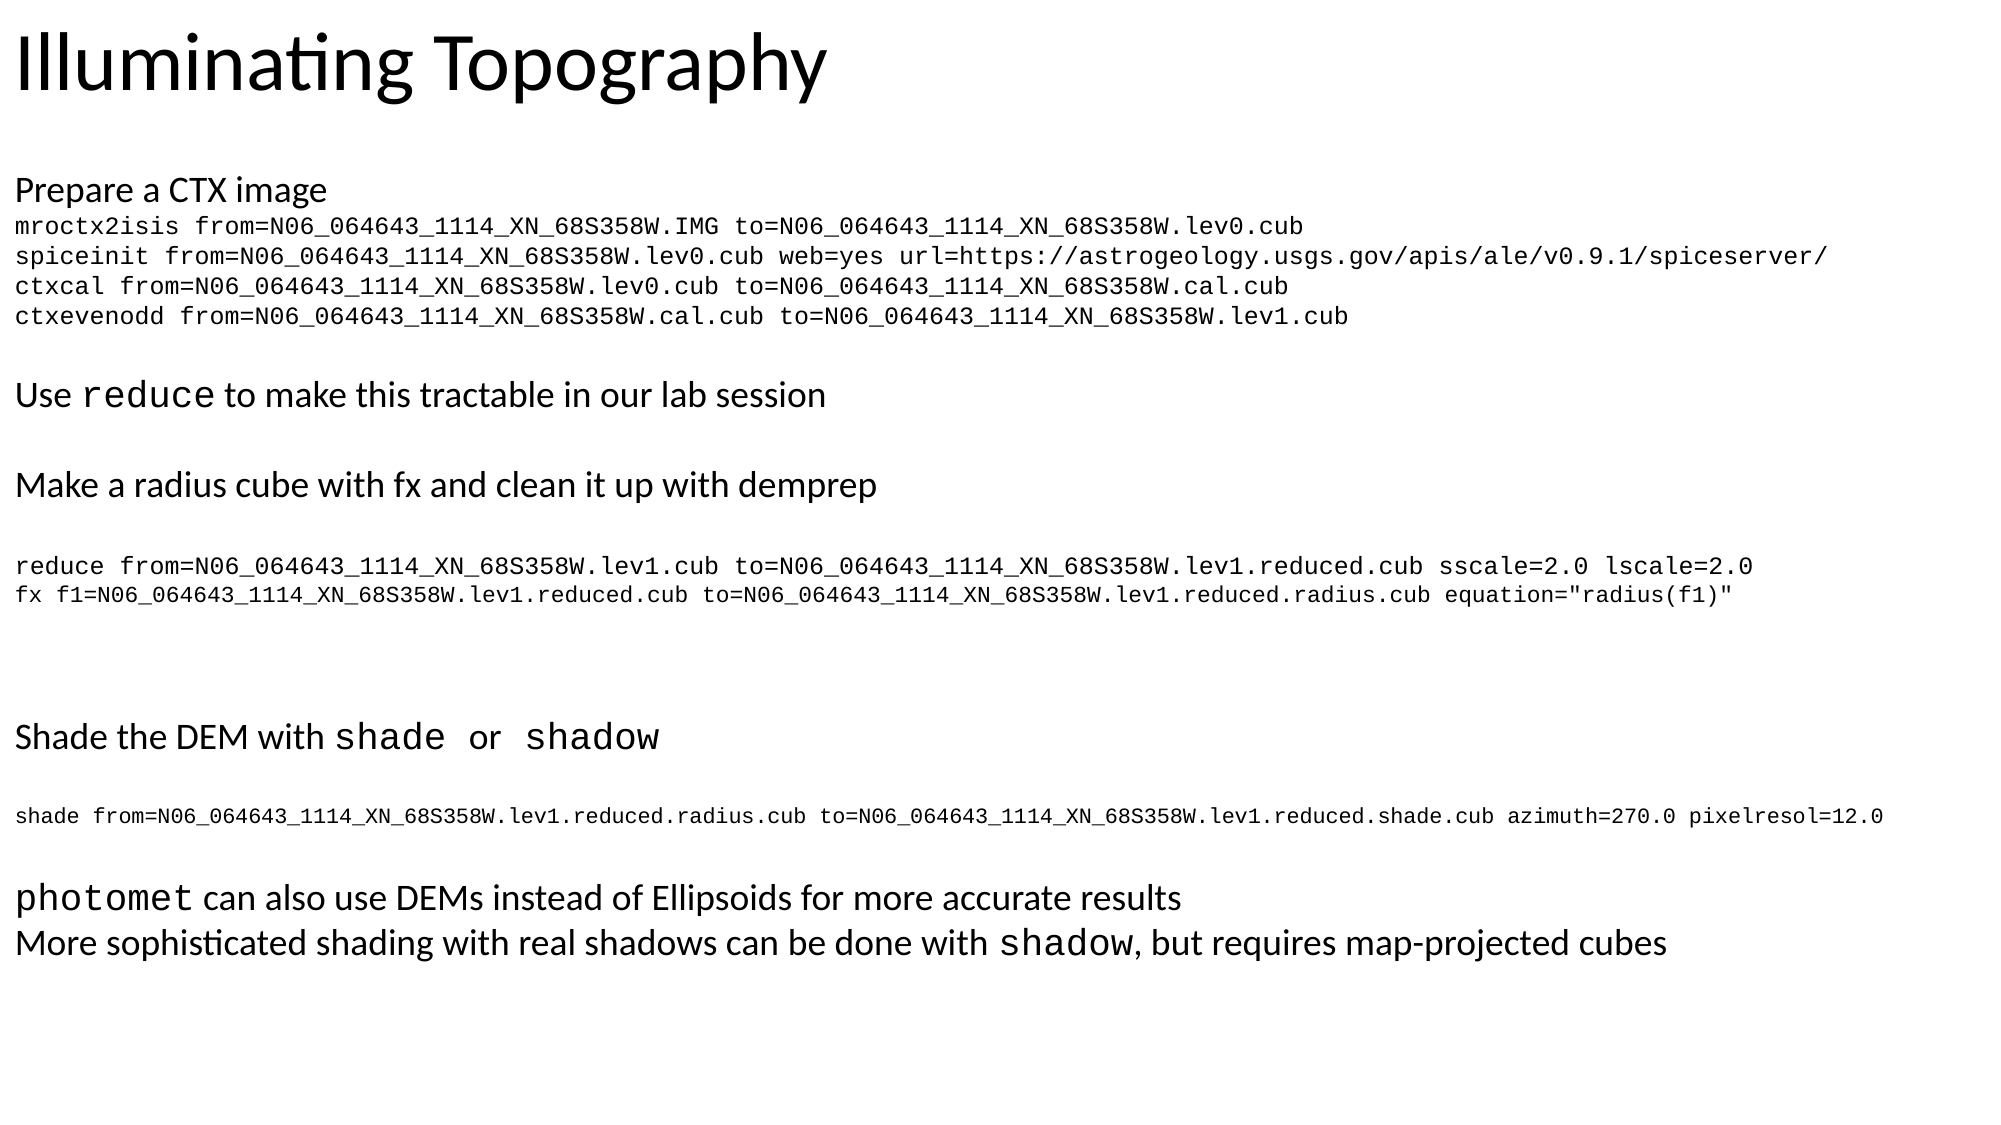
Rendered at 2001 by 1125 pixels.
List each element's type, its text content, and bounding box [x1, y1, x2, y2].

text_box Illuminating Topography [0, 0, 2000, 115]
text_box Prepare a CTX image mroctx2isis from=N06_064643_1114_XN_68S358W.IMG to=N06_064643_1114_XN_68S358W.lev0.cub spiceinit from=N06_064643_1114_XN_68S358W.lev0.cub web=yes url=https://astrogeology.usgs.gov/apis/ale/v0.9.1/spiceserver/ ctxcal from=N06_064643_1114_XN_68S358W.lev0.cub to=N06_064643_1114_XN_68S358W.cal.cub ctxevenodd from=N06_064643_1114_XN_68S358W.cal.cub to=N06_064643_1114_XN_68S358W.lev1.cub Use reduce to make this tractable in our lab session Make a radius cube with fx and clean it up with demprep reduce from=N06_064643_1114_XN_68S358W.lev1.cub to=N06_064643_1114_XN_68S358W.lev1.reduced.cub sscale=2.0 lscale=2.0 fx f1=N06_064643_1114_XN_68S358W.lev1.reduced.cub to=N06_064643_1114_XN_68S358W.lev1.reduced.radius.cub equation="radius(f1)" Shade the DEM with shade or shadow shade from=N06_064643_1114_XN_68S358W.lev1.reduced.radius.cub to=N06_064643_1114_XN_68S358W.lev1.reduced.shade.cub azimuth=270.0 pixelresol=12.0 photomet can also use DEMs instead of Ellipsoids for more accurate results More sophisticated shading with real shadows can be done with shadow, but requires map-projected cubes [0, 157, 2000, 971]
